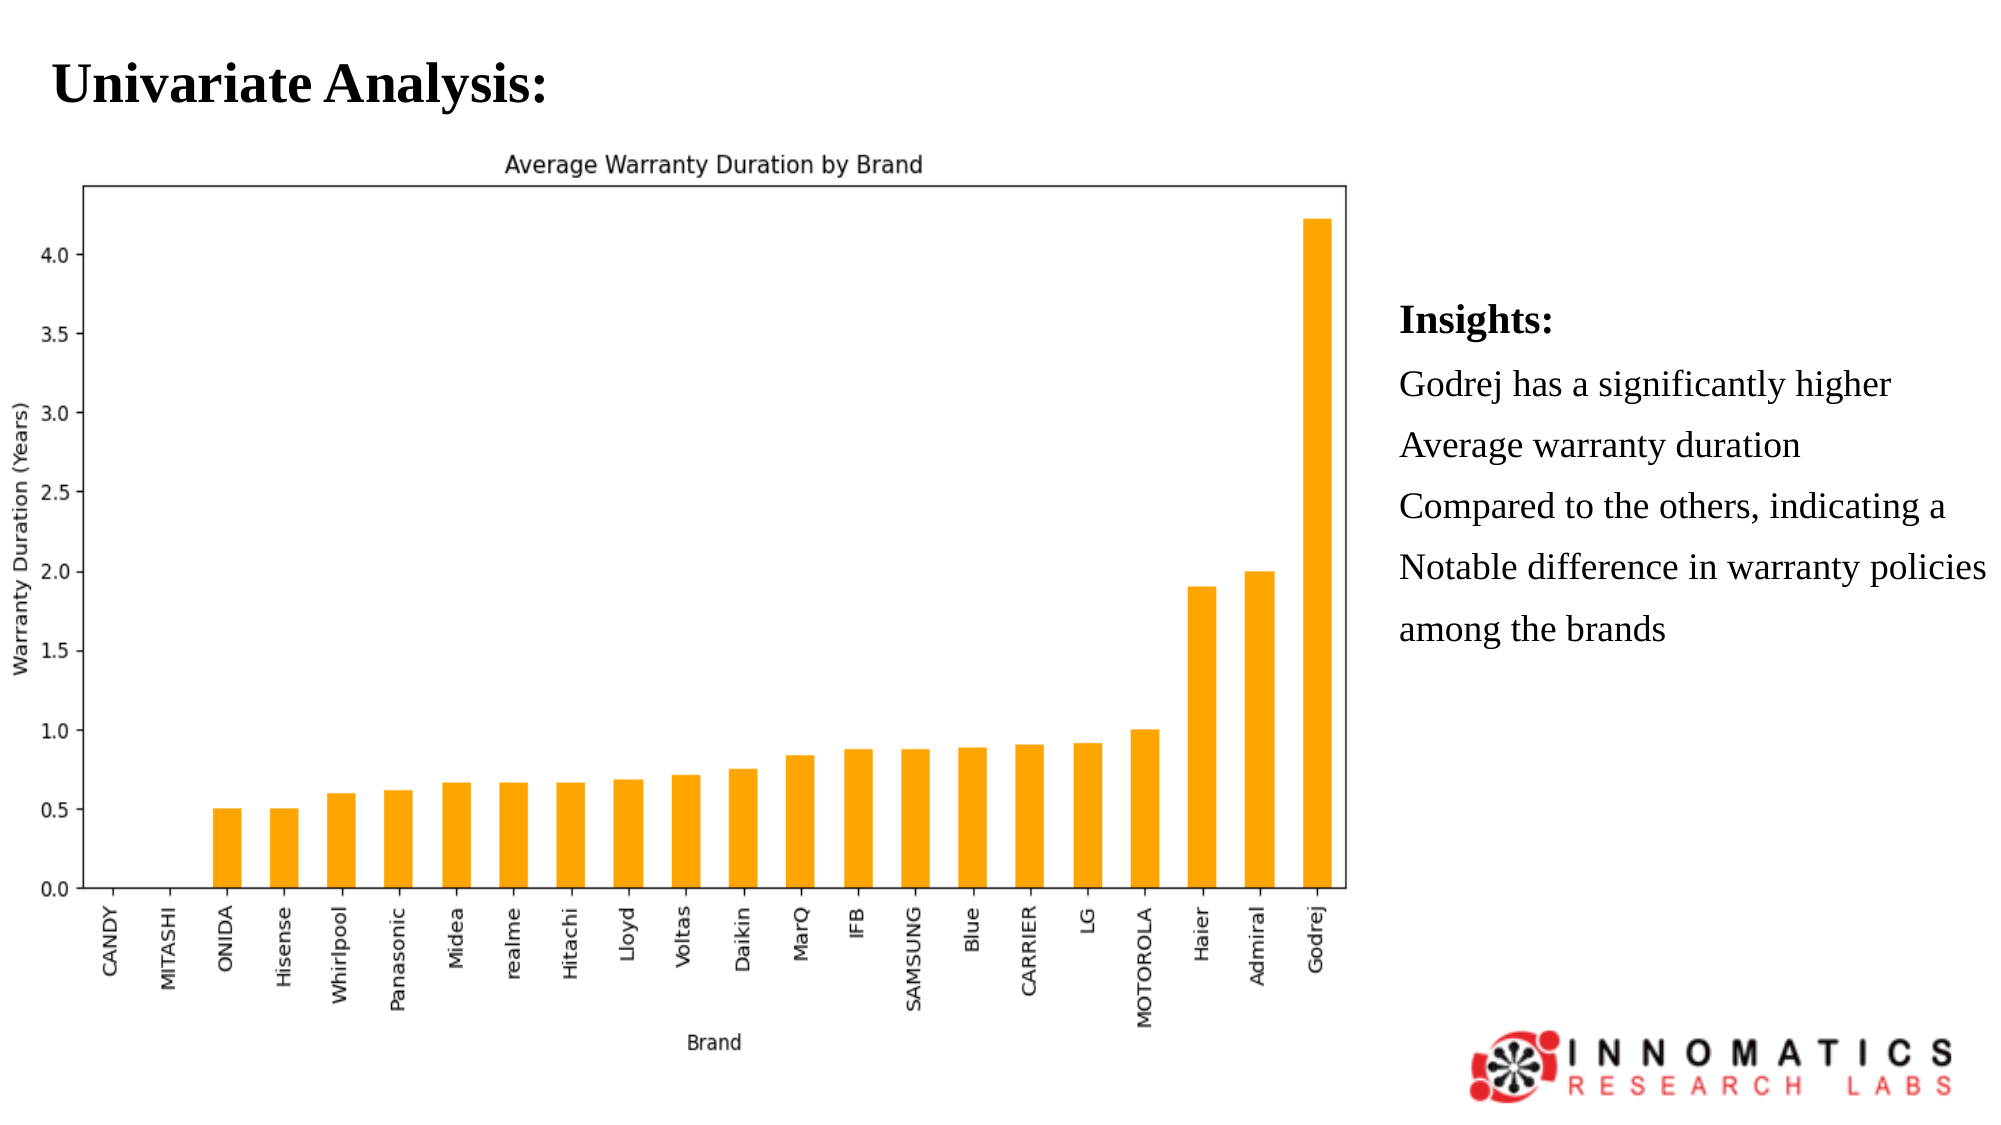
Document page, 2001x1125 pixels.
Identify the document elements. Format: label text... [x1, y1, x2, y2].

subtitle Insights: Godrej has a significantly higher Average warranty duration Compared to the others, indicating a Notable difference in warranty policies among the brands [1375, 290, 2000, 679]
title Univariate Analysis: [11, 0, 591, 123]
picture [1445, 1014, 1975, 1125]
picture [0, 139, 1359, 1070]
